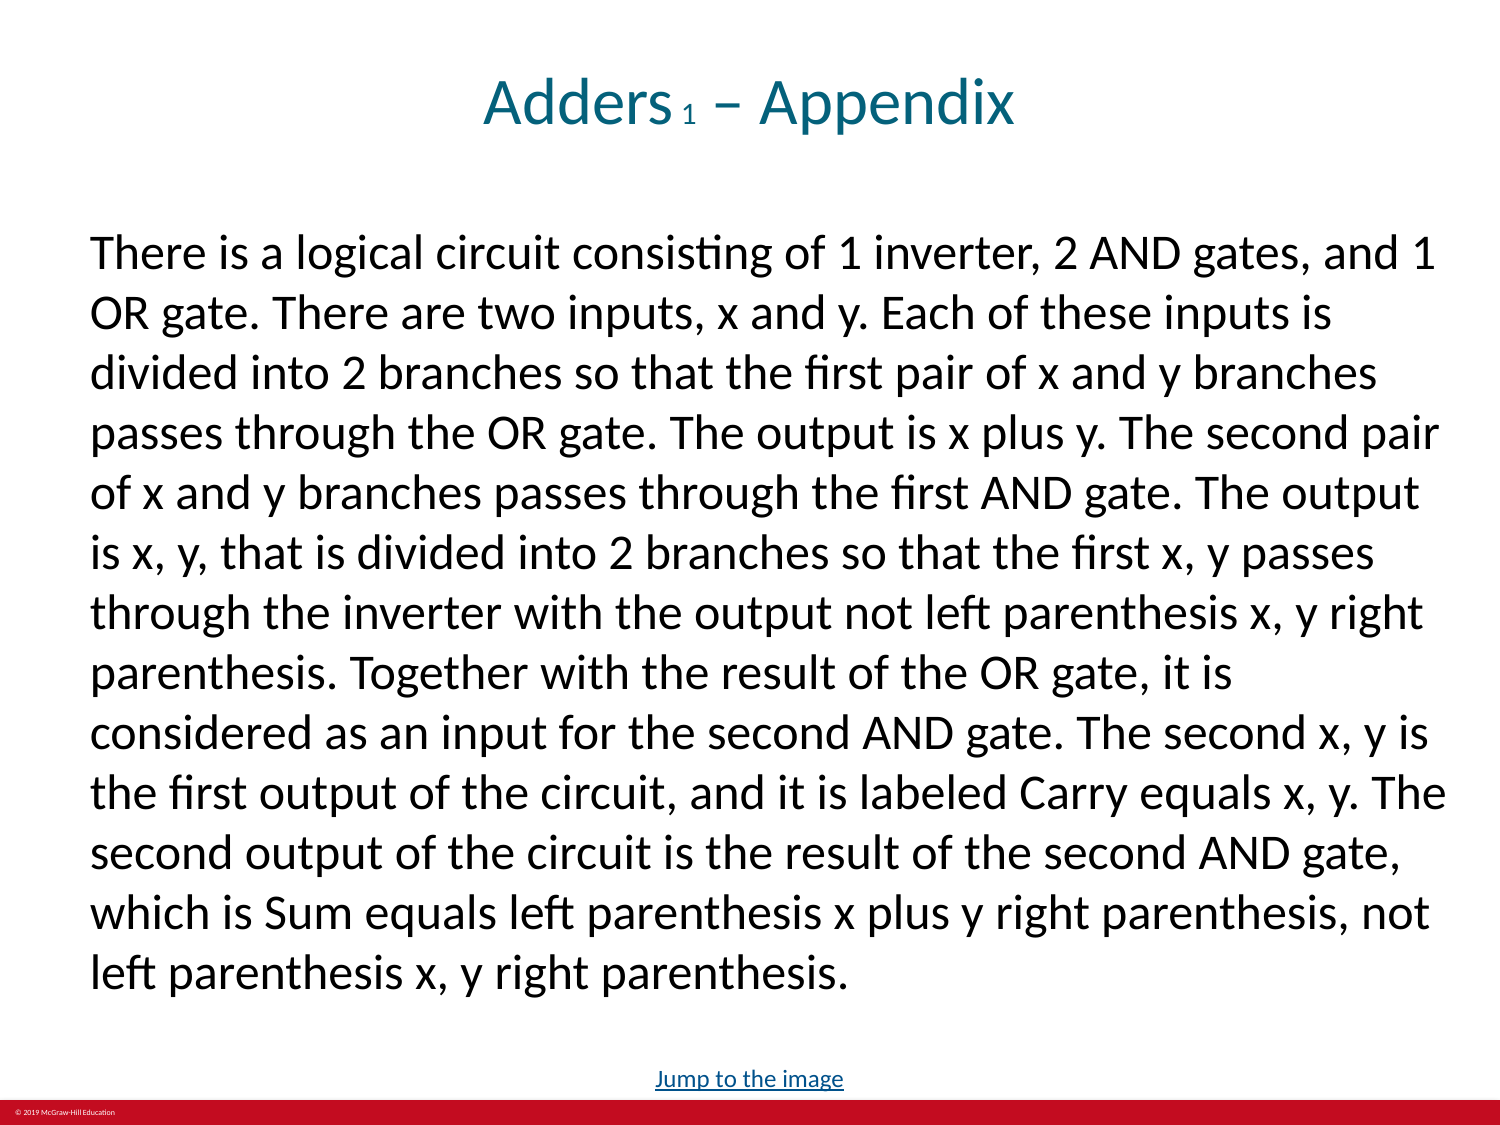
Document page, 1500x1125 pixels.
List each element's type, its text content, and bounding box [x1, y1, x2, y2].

list Jump to the image [568, 1062, 932, 1093]
list There is a logical circuit consisting of 1 inverter, 2 AND gates, and 1 OR gate. There are two inputs, x and y. Each of these inputs is divided into 2 branches so that the first pair of x and y branches passes through the OR gate. The output is x plus y. The second pair of x and y branches passes through the first AND gate. The output is x, y, that is divided into 2 branches so that the first x, y passes through the inverter with the output not left parenthesis x, y right parenthesis. Together with the result of the OR gate, it is considered as an input for the second AND gate. The second x, y is the first output of the circuit, and it is labeled Carry equals x, y. The second output of the circuit is the result of the second AND gate, which is Sum equals left parenthesis x plus y right parenthesis, not left parenthesis x, y right parenthesis. [75, 212, 1475, 1025]
title Adders 1 – Appendix [0, 0, 1500, 195]
